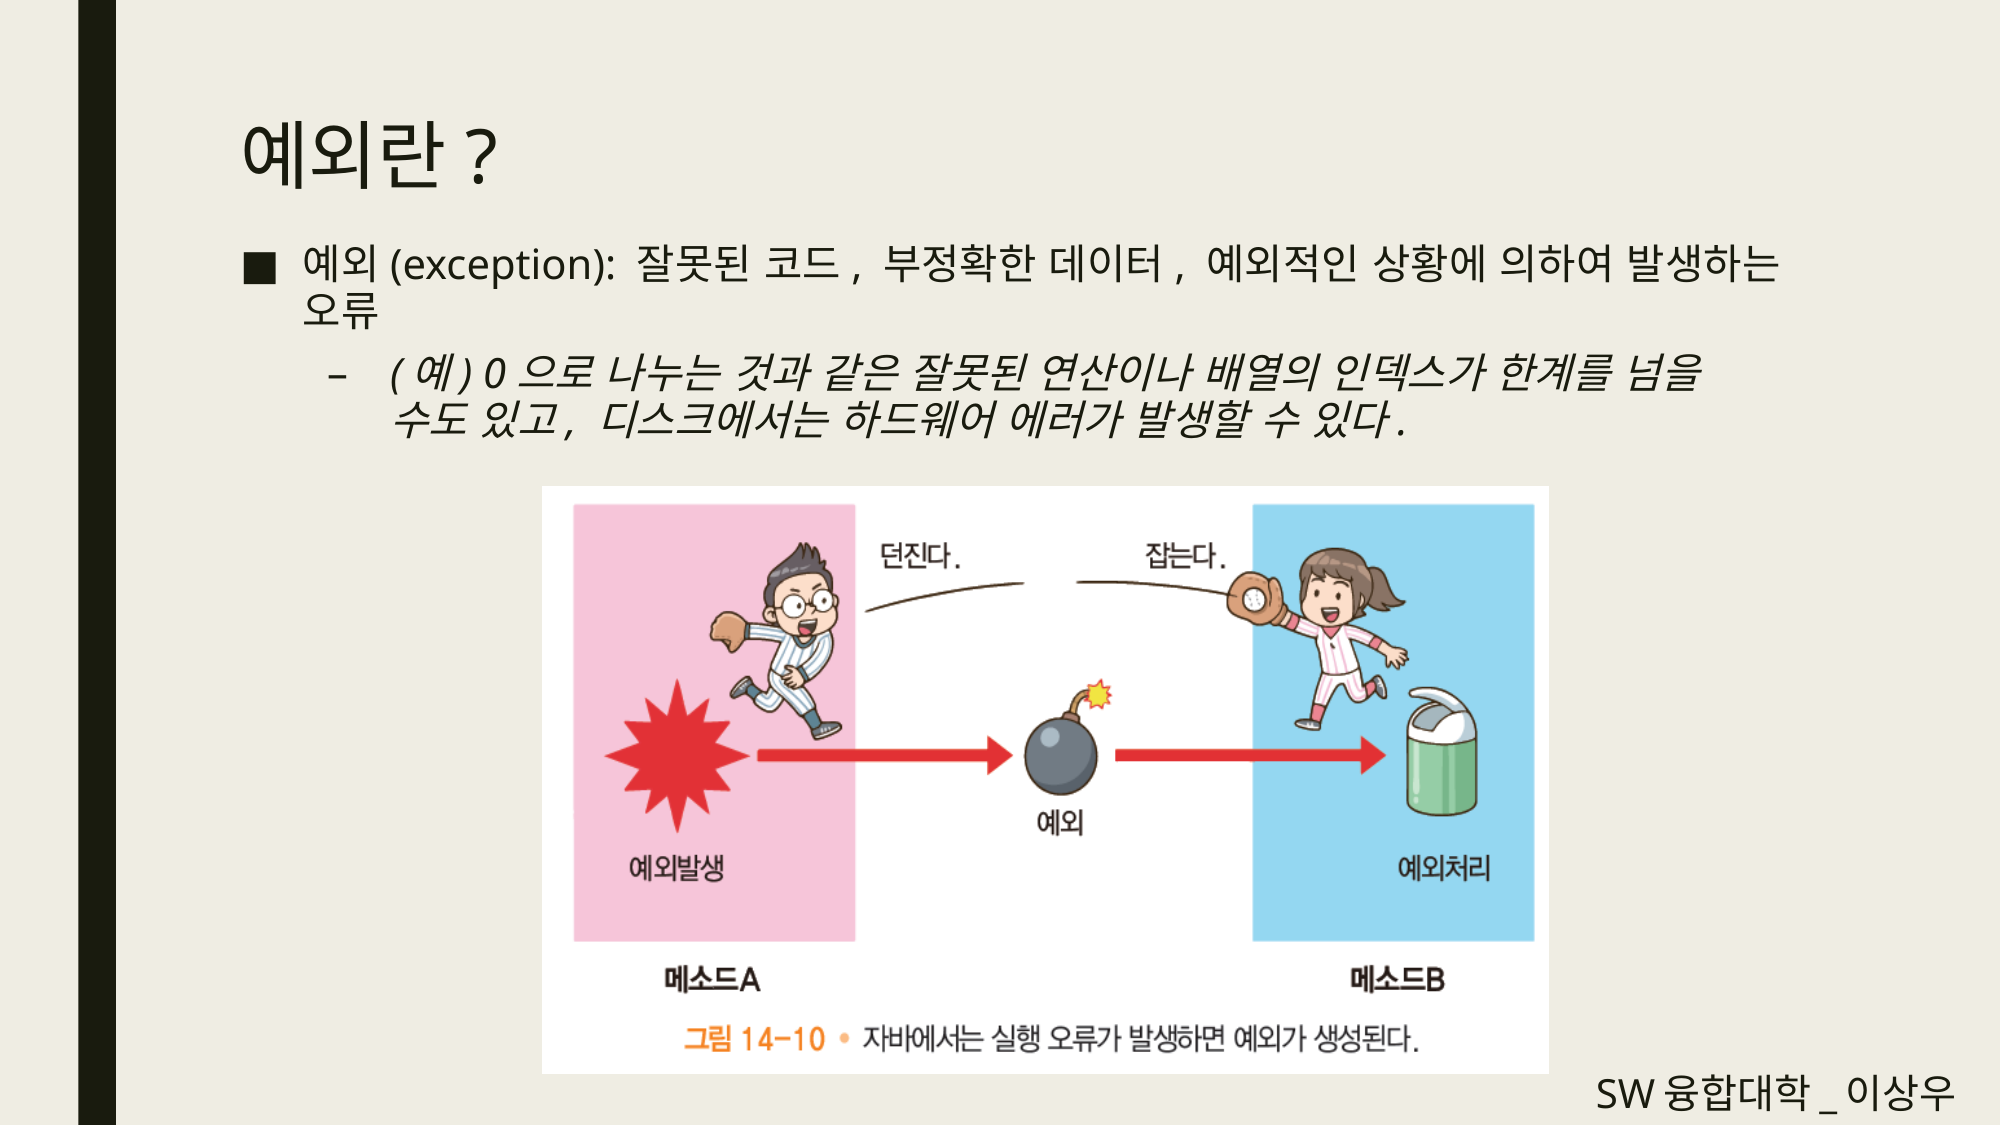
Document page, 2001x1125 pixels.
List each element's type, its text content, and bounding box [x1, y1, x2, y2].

list 예외(exception): 잘못된 코드, 부정확한 데이터, 예외적인 상황에 의하여 발생하는 오류 (예) 0으로 나누는 것과 같은 잘못된 연산이나 배열의 인덱스가 한계를 넘을 수도 있고, 디스크에서는 하드웨어 에러가 발생할 수 있다. [225, 234, 1800, 822]
picture [542, 486, 1549, 1074]
title 예외란? [225, 112, 1800, 234]
text_box SW융합대학_이상우 [1552, 1055, 2000, 1125]
